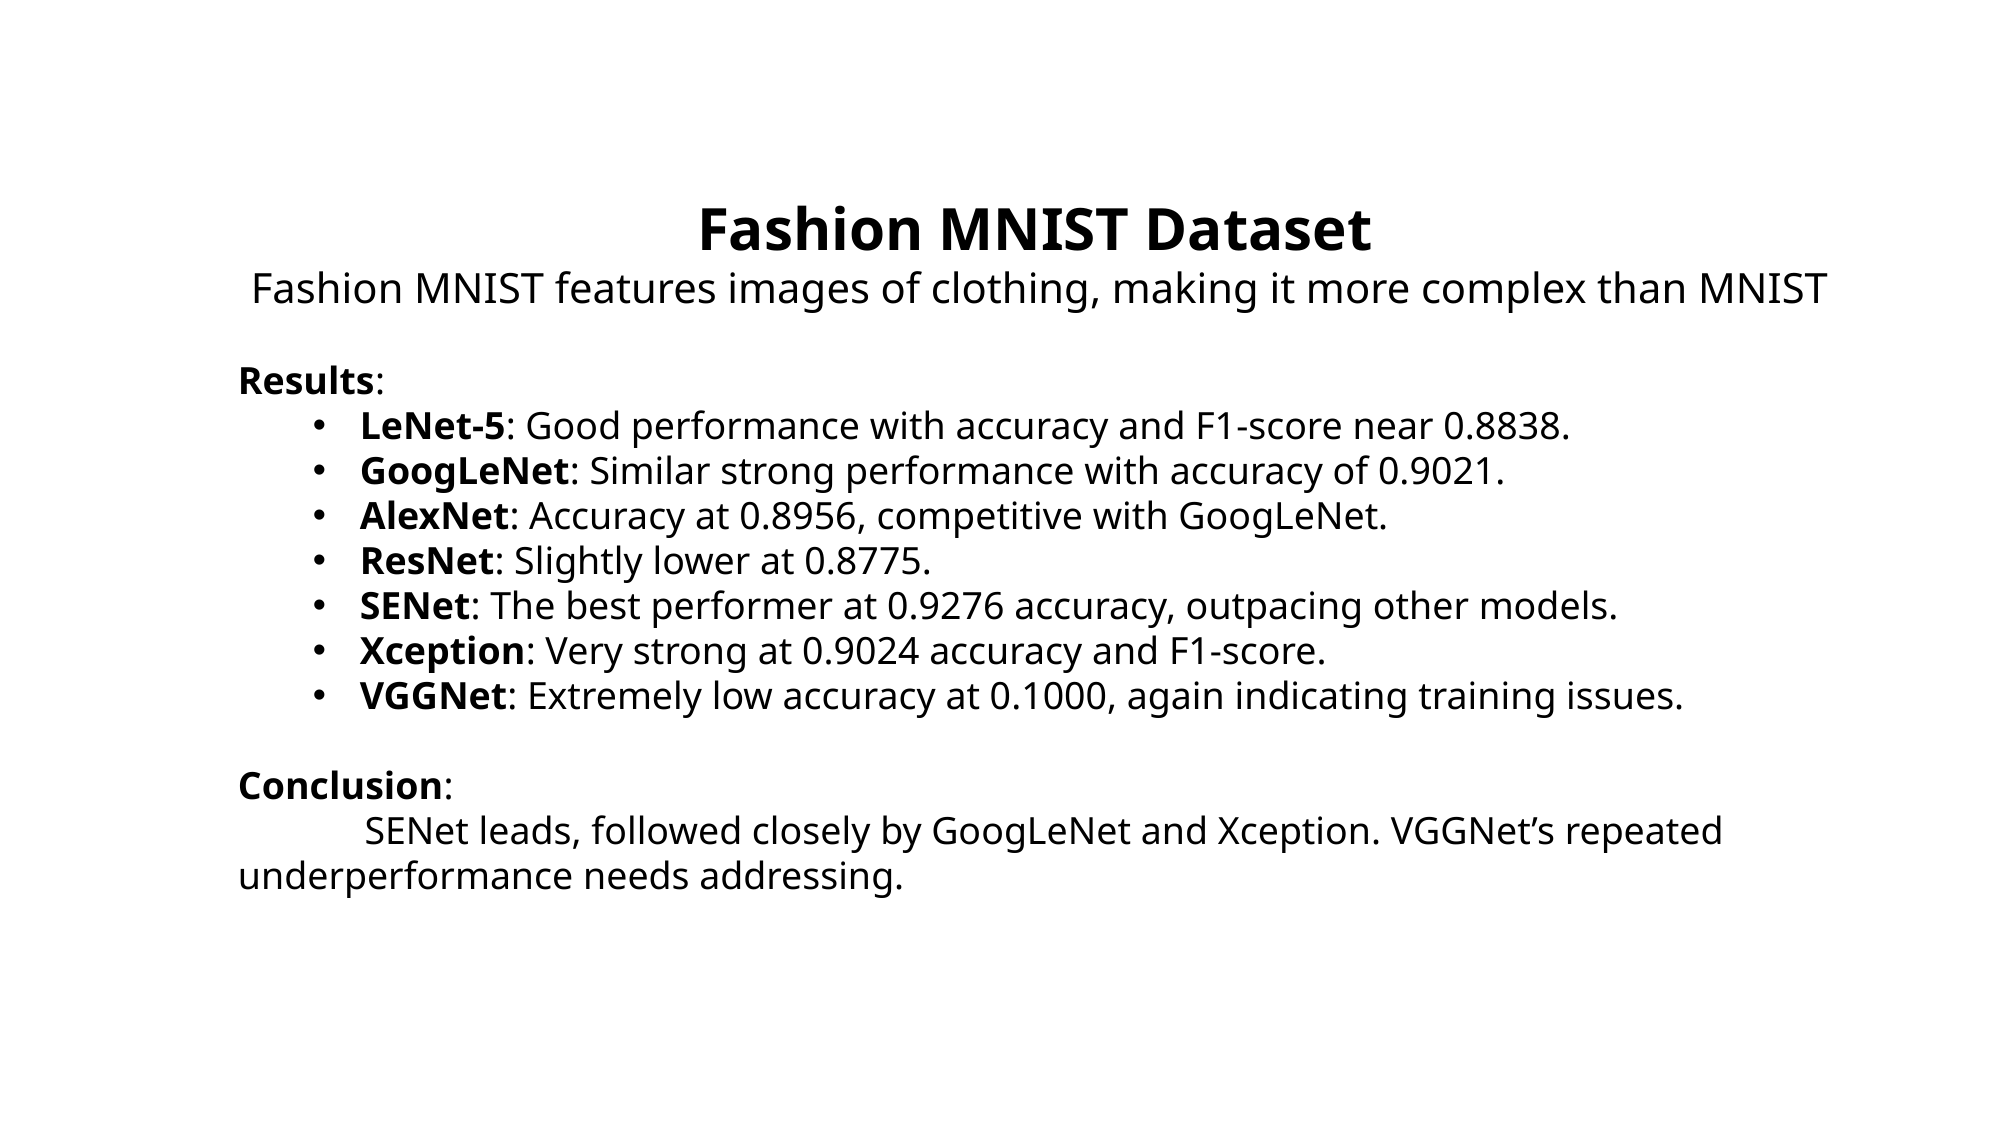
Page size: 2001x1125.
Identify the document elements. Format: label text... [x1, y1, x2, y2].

text_box Fashion MNIST Dataset Fashion MNIST features images of clothing, making it more complex than MNIST Results: LeNet-5: Good performance with accuracy and F1-score near 0.8838. GoogLeNet: Similar strong performance with accuracy of 0.9021. AlexNet: Accuracy at 0.8956, competitive with GoogLeNet. ResNet: Slightly lower at 0.8775. SENet: The best performer at 0.9276 accuracy, outpacing other models. Xception: Very strong at 0.9024 accuracy and F1-score. VGGNet: Extremely low accuracy at 0.1000, again indicating training issues. Conclusion: SENet leads, followed closely by GoogLeNet and Xception. VGGNet’s repeated underperformance needs addressing. [223, 184, 1847, 905]
